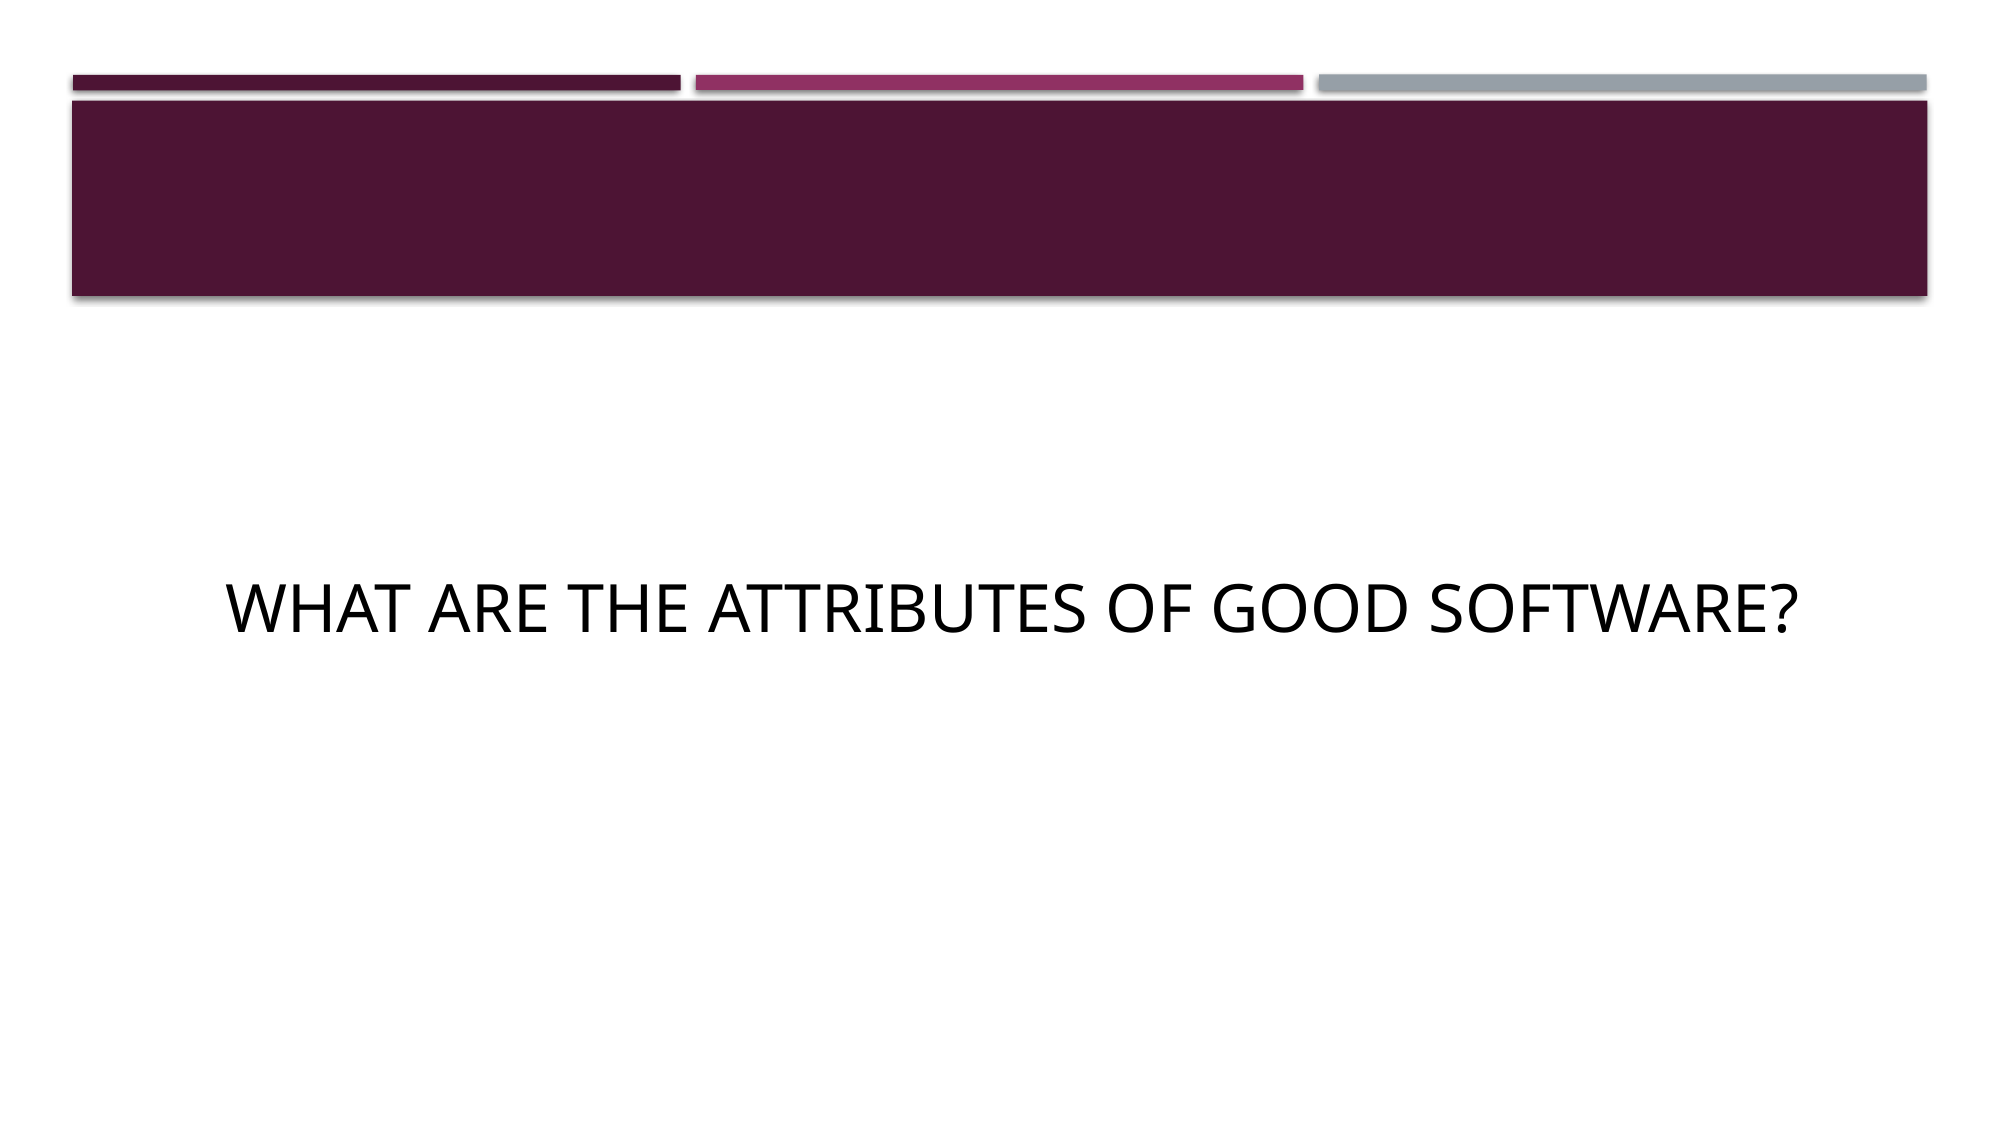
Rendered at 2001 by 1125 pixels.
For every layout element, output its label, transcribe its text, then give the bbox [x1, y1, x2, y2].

title What are the attributes of good software? [210, 501, 1841, 653]
